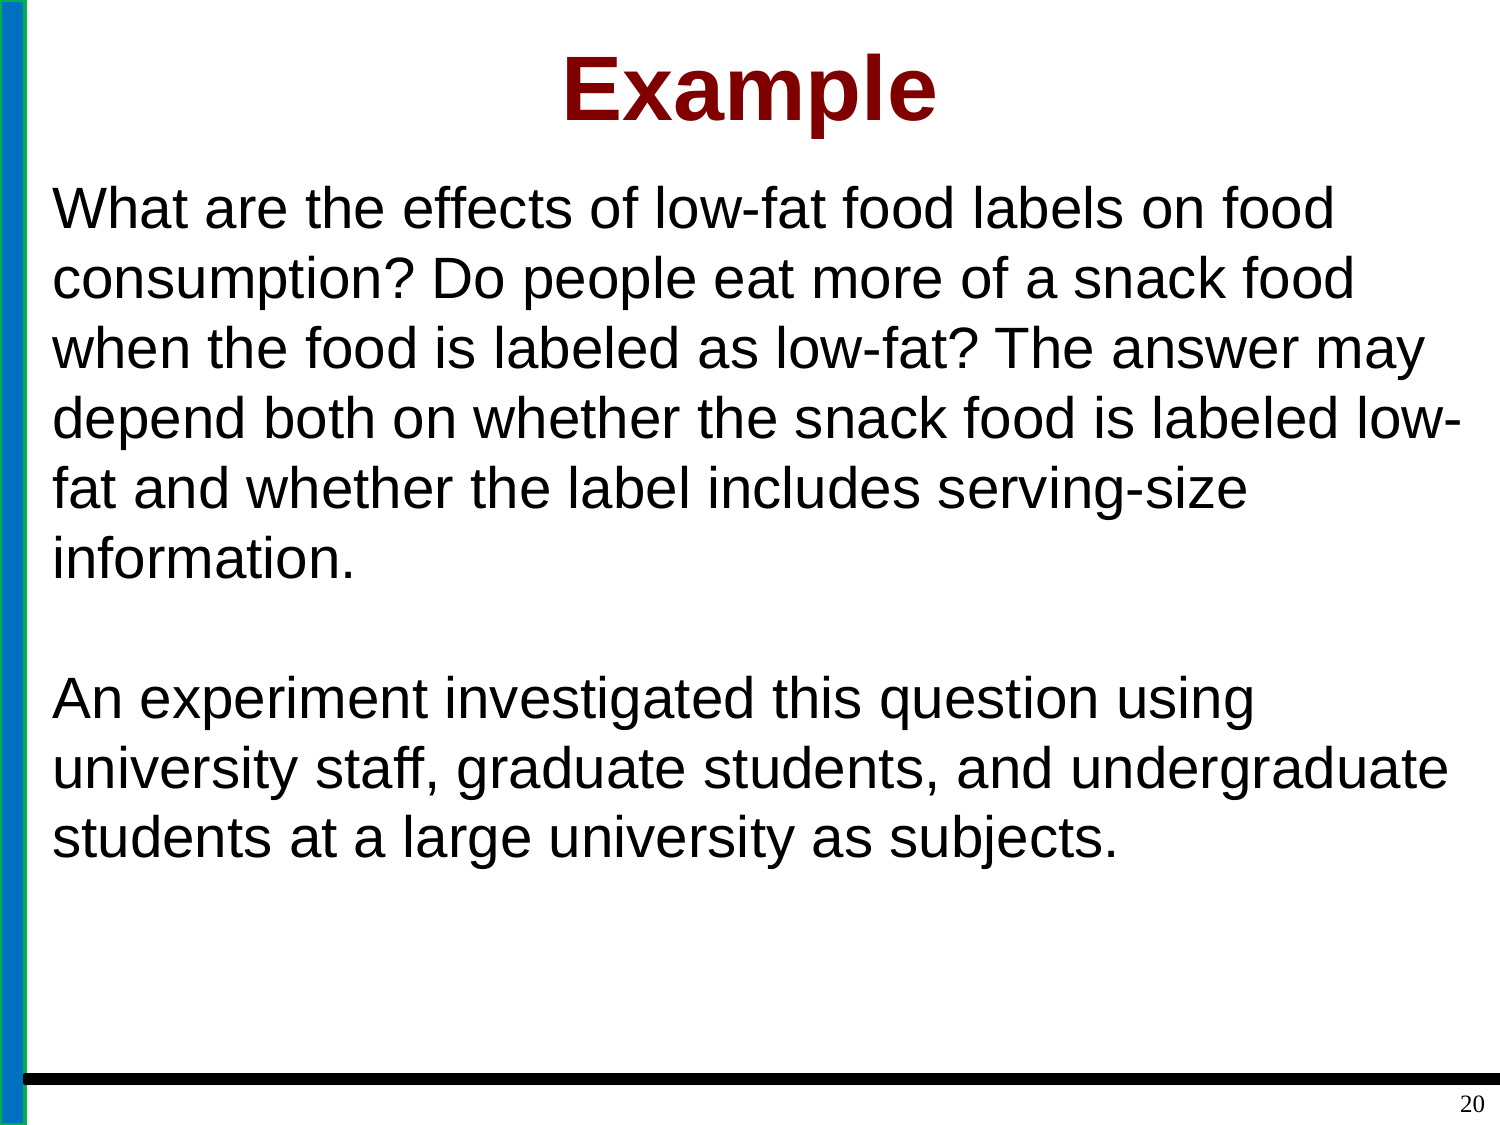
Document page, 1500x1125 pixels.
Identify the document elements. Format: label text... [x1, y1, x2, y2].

text_box What are the effects of low-fat food labels on food consumption? Do people eat more of a snack food when the food is labeled as low-fat? The answer may depend both on whether the snack food is labeled low-fat and whether the label includes serving-size information. An experiment investigated this question using university staff, graduate students, and undergraduate students at a large university as subjects. [37, 162, 1500, 877]
title Example [74, 44, 1426, 162]
